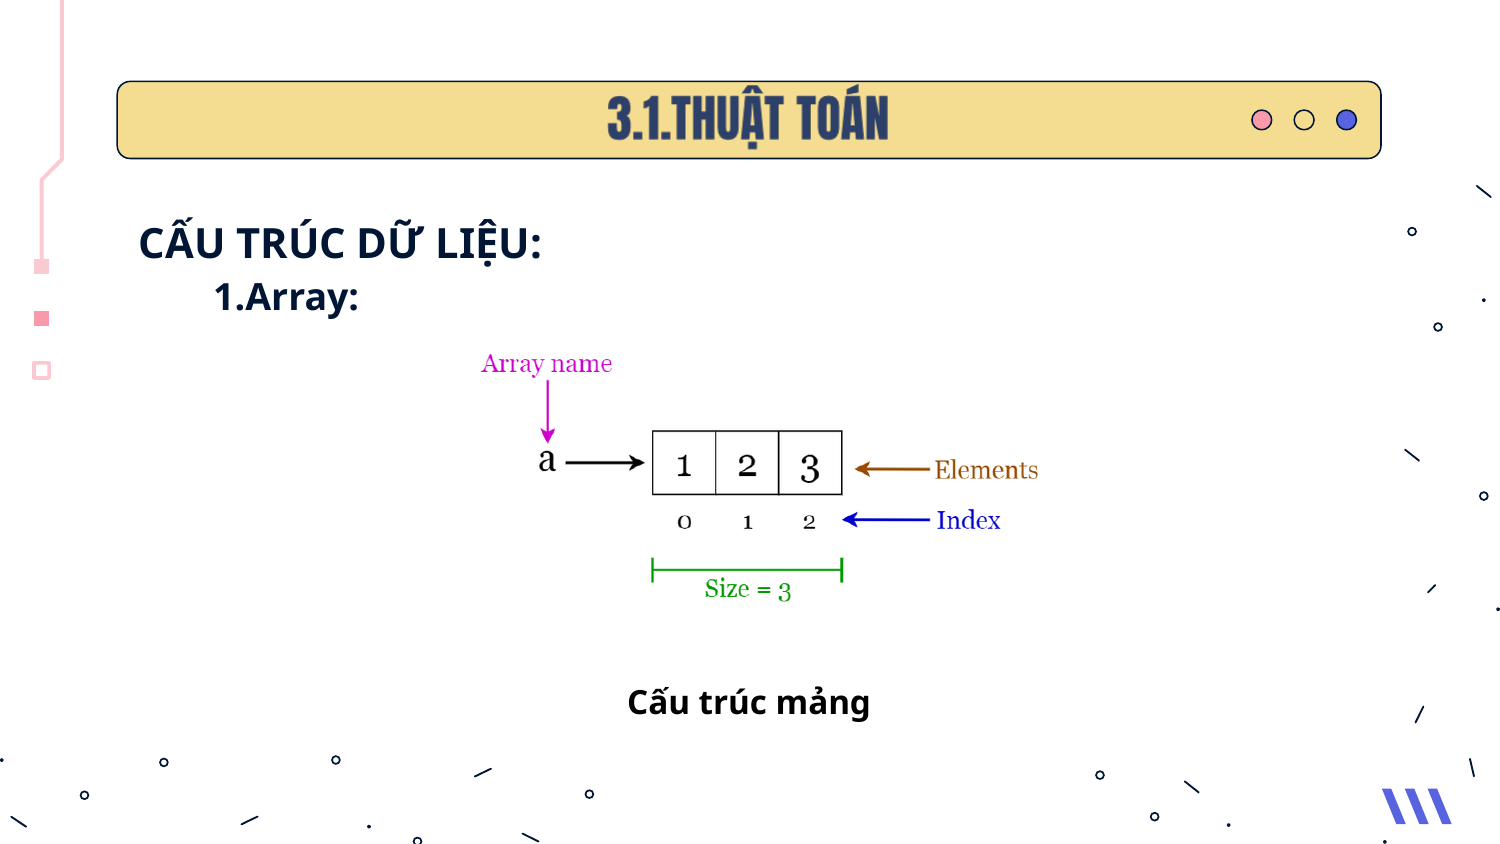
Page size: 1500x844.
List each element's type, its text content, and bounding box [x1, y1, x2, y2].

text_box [1251, 109, 1357, 131]
subtitle CẤU TRÚC DỮ LIỆU: [138, 203, 675, 281]
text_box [116, 76, 1382, 184]
picture [394, 330, 1104, 620]
text_box Cấu trúc mảng [580, 661, 919, 729]
text_box 1.Array: [213, 256, 750, 334]
